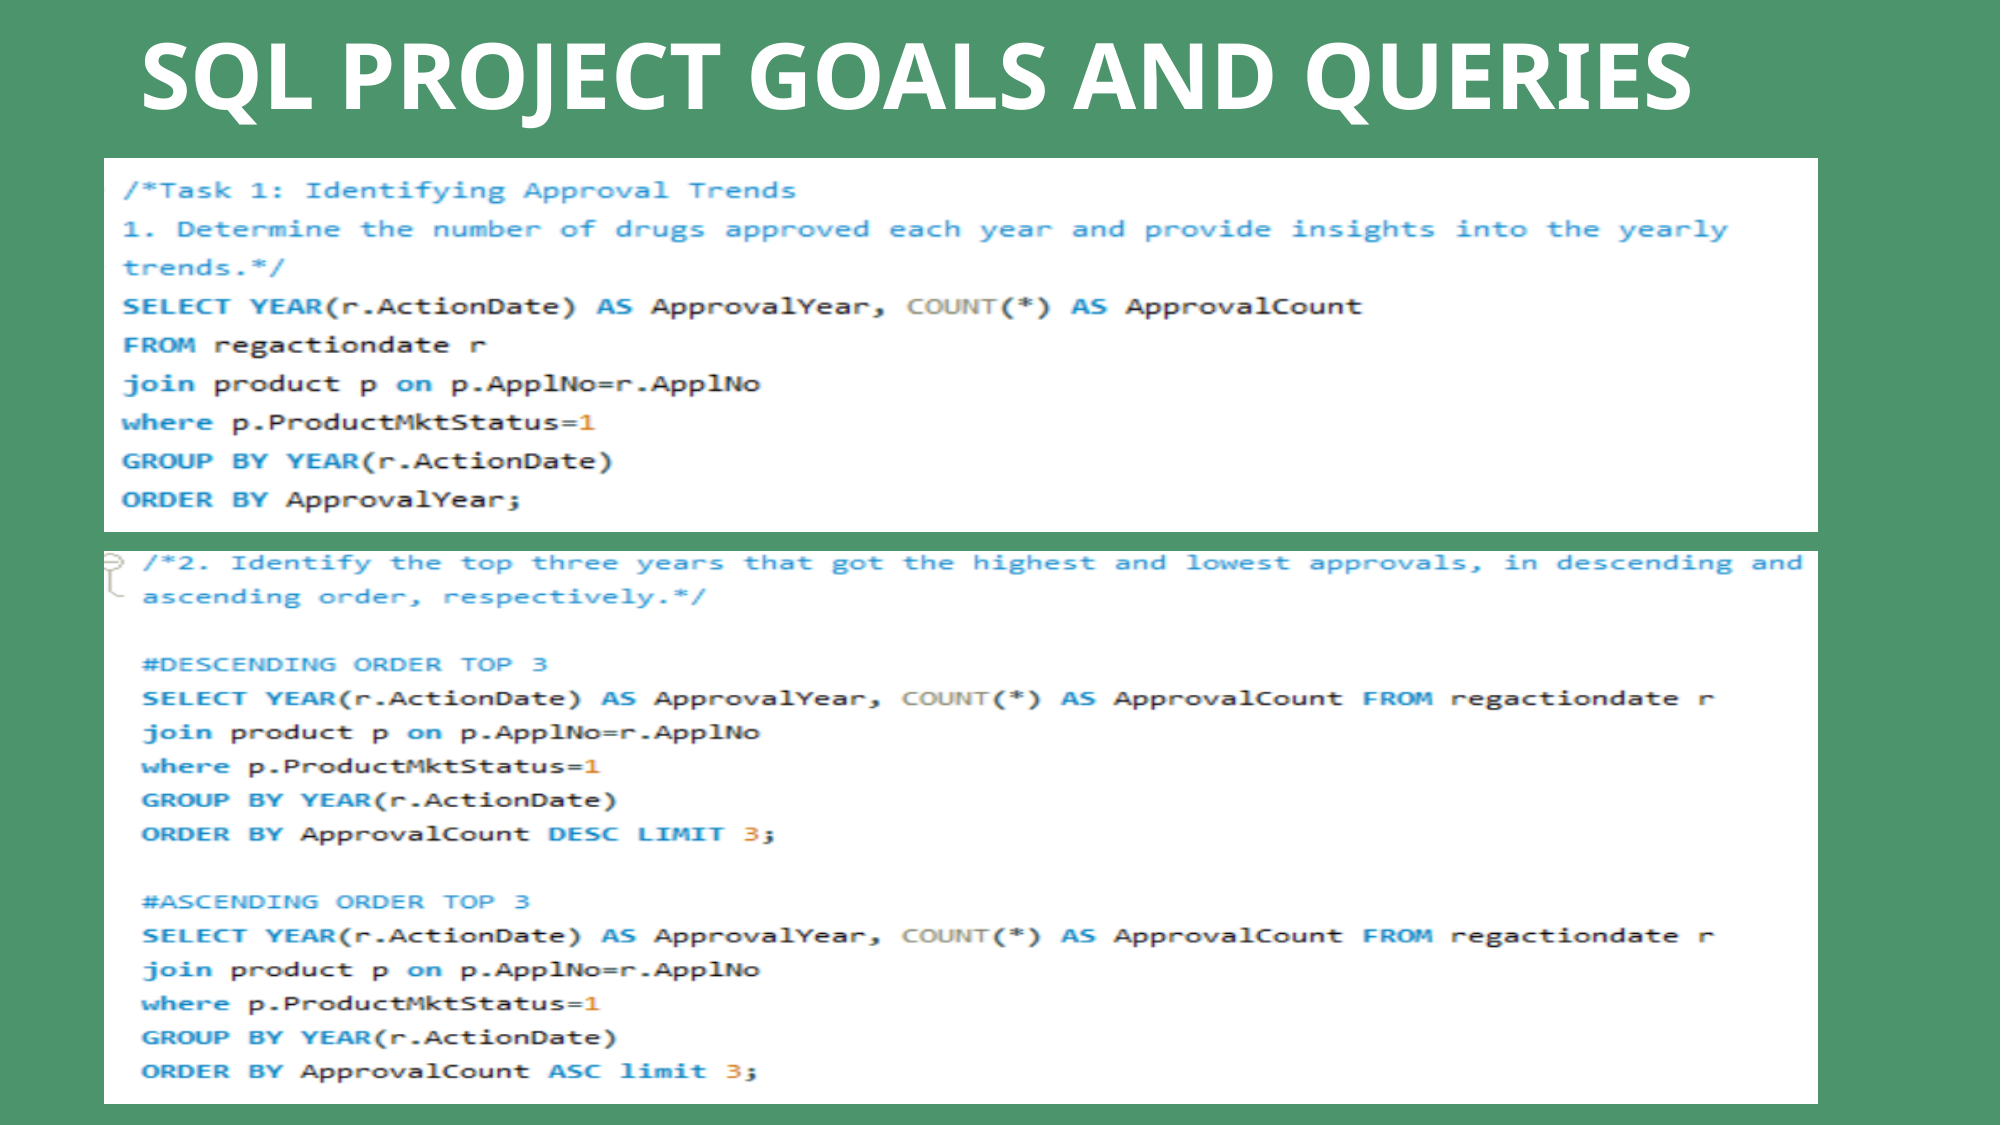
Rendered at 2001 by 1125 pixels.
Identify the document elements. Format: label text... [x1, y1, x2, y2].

picture [104, 551, 1818, 1104]
title SQL PROJECT GOALS AND QUERIES [89, 21, 1747, 139]
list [104, 158, 1818, 533]
